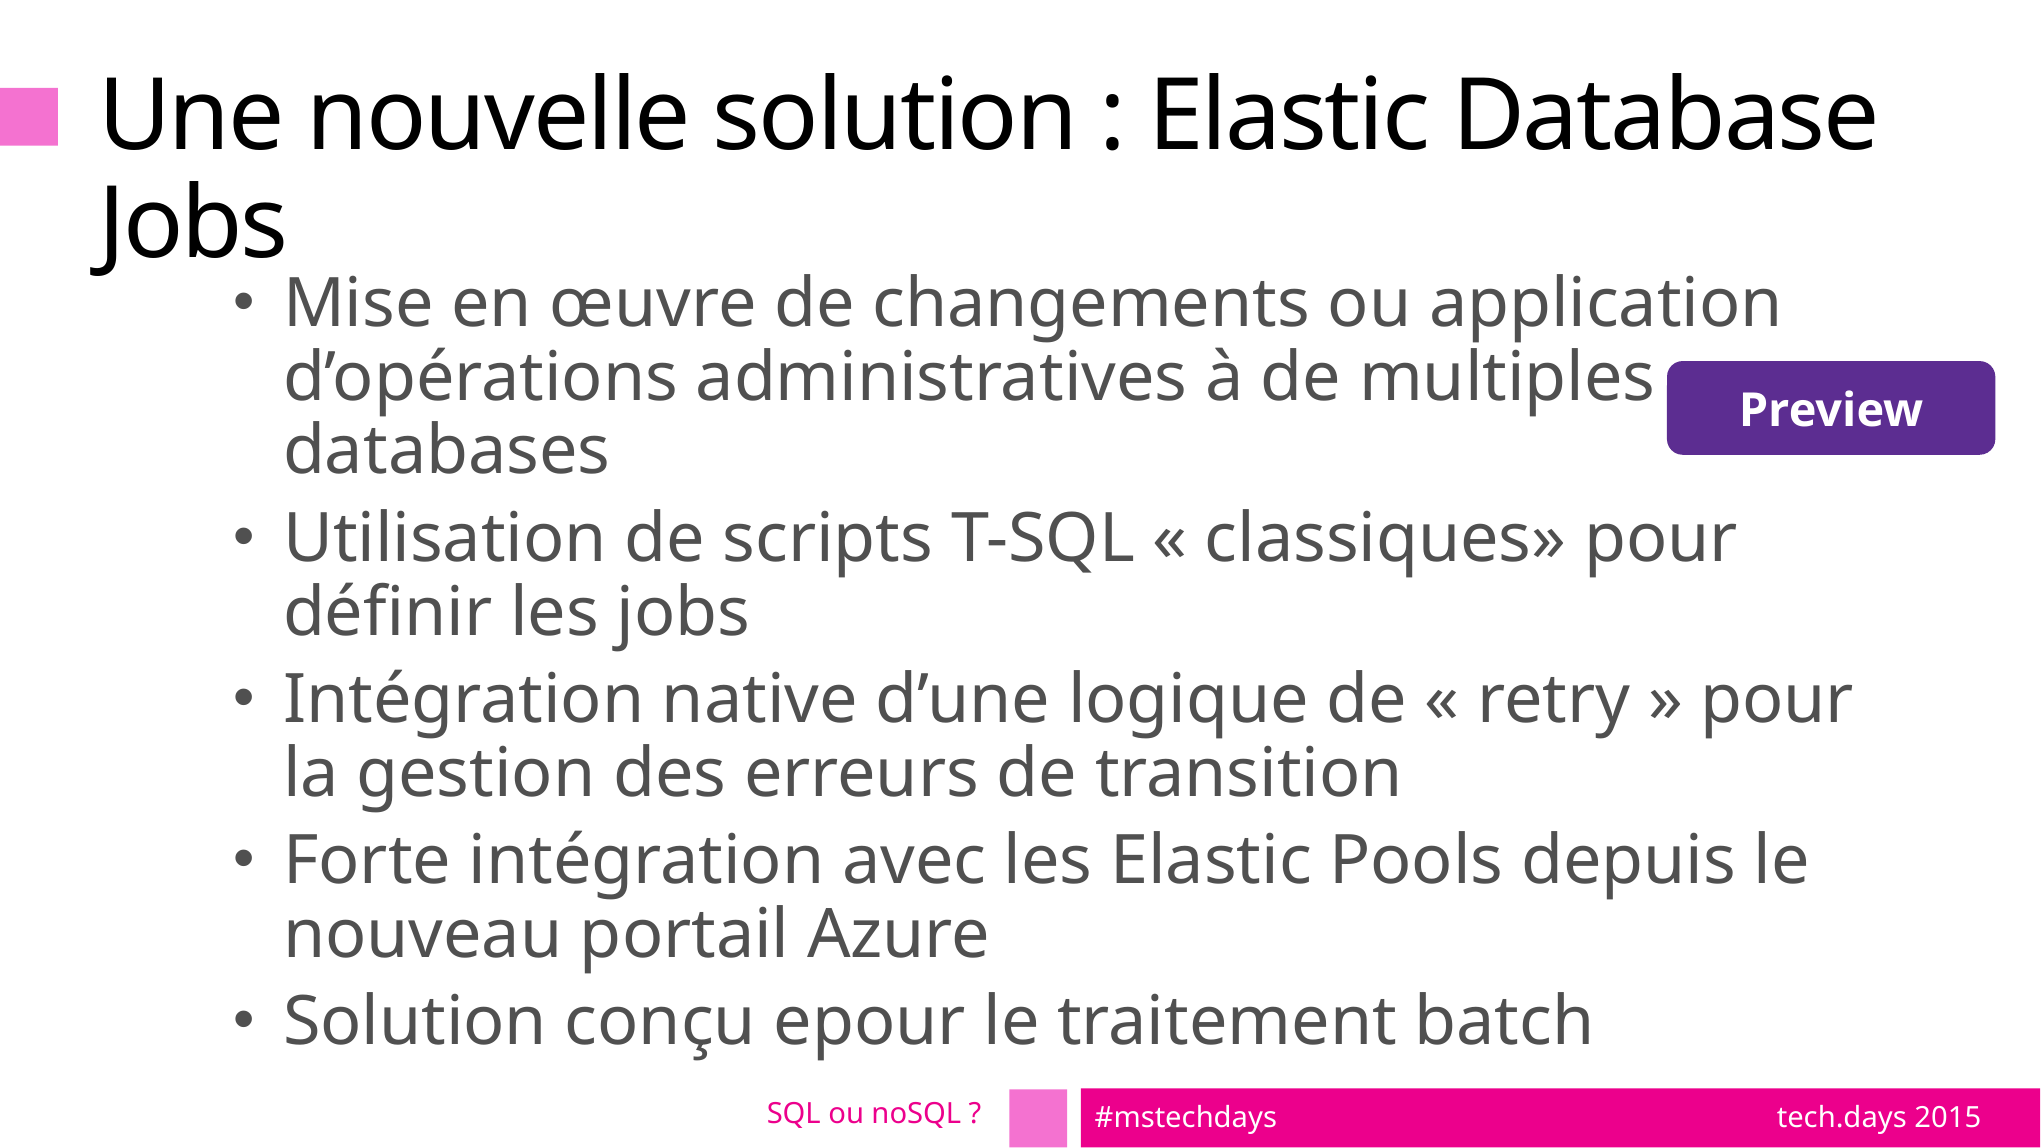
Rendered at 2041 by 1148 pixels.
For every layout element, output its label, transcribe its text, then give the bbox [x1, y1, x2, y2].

text_box Preview [1900, 360, 1997, 456]
list SQL ou noSQL ? [98, 1091, 997, 1142]
title Une nouvelle solution : Elastic Database Jobs [45, 48, 1996, 146]
text_box Mise en œuvre de changements ou application d’opérations administratives à de multiples databases Utilisation de scripts T-SQL « classiques» pour définir les jobs Intégration native d’une logique de « retry » pour la gestion des erreurs de transition Forte intégration avec les Elastic Pools depuis le nouveau portail Azure Solution conçu epour le traitement batch [218, 260, 1900, 1072]
